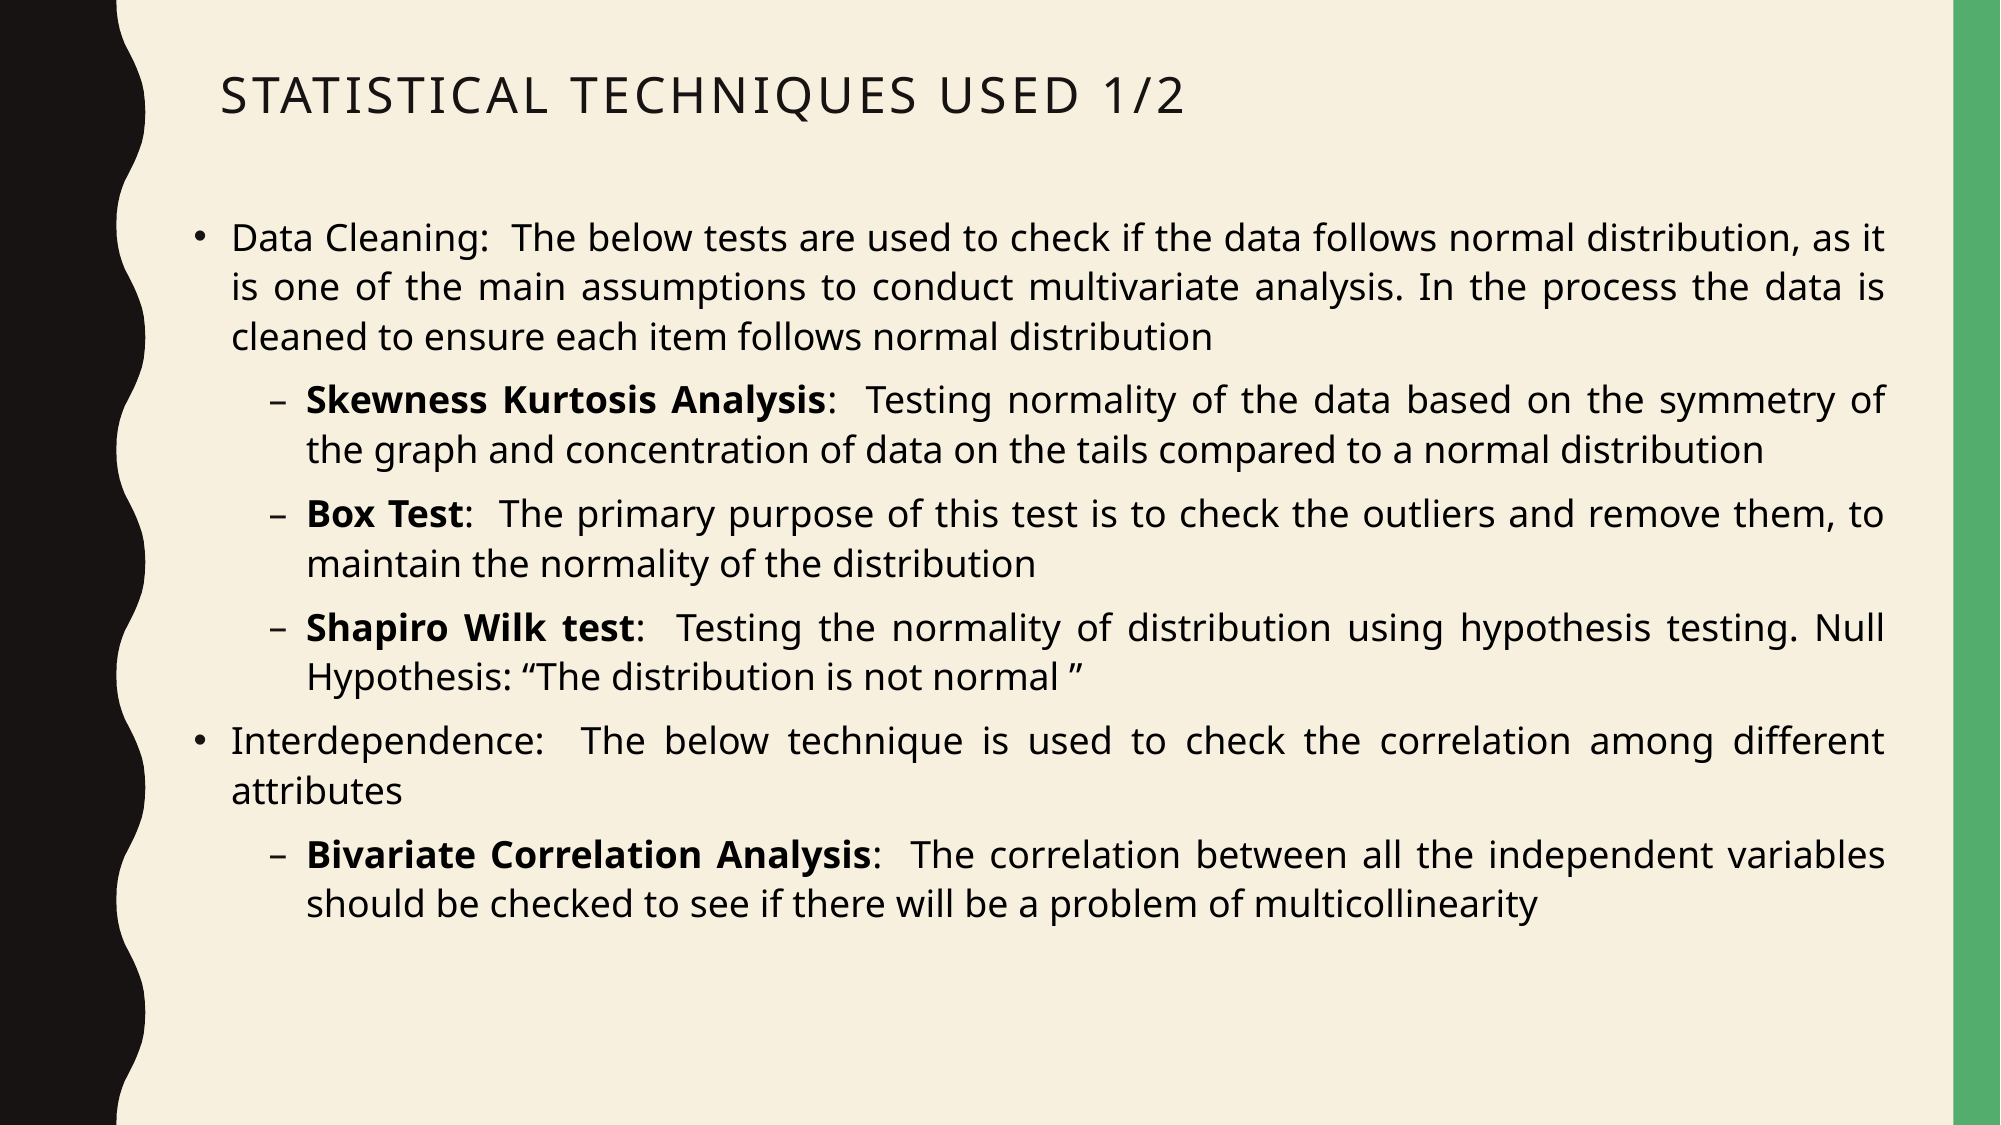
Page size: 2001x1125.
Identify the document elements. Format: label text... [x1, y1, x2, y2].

title Statistical techniques used 1/2 [205, 62, 1875, 137]
list Data Cleaning: The below tests are used to check if the data follows normal distribution, as it is one of the main assumptions to conduct multivariate analysis. In the process the data is cleaned to ensure each item follows normal distribution Skewness Kurtosis Analysis: Testing normality of the data based on the symmetry of the graph and concentration of data on the tails compared to a normal distribution Box Test: The primary purpose of this test is to check the outliers and remove them, to maintain the normality of the distribution Shapiro Wilk test: Testing the normality of distribution using hypothesis testing. Null Hypothesis: “The distribution is not normal ” Interdependence: The below technique is used to check the correlation among different attributes Bivariate Correlation Analysis: The correlation between all the independent variables should be checked to see if there will be a problem of multicollinearity [178, 201, 1902, 1108]
